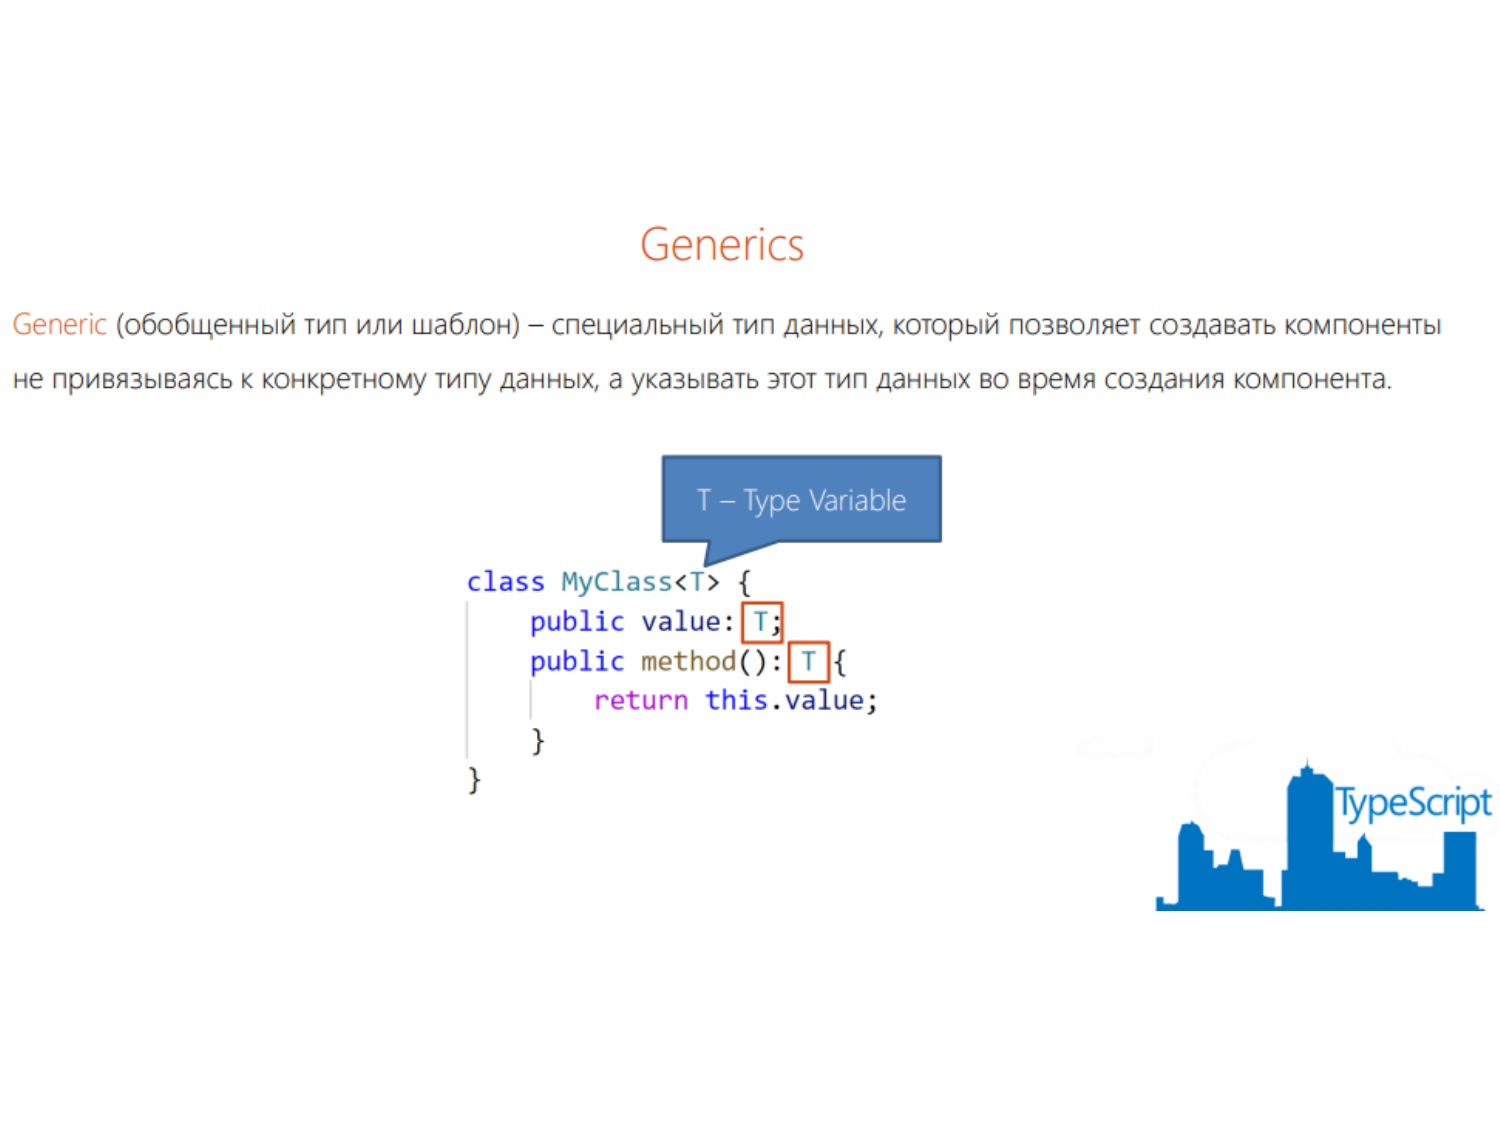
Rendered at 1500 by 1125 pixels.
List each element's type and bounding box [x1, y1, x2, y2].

picture [0, 205, 1500, 911]
